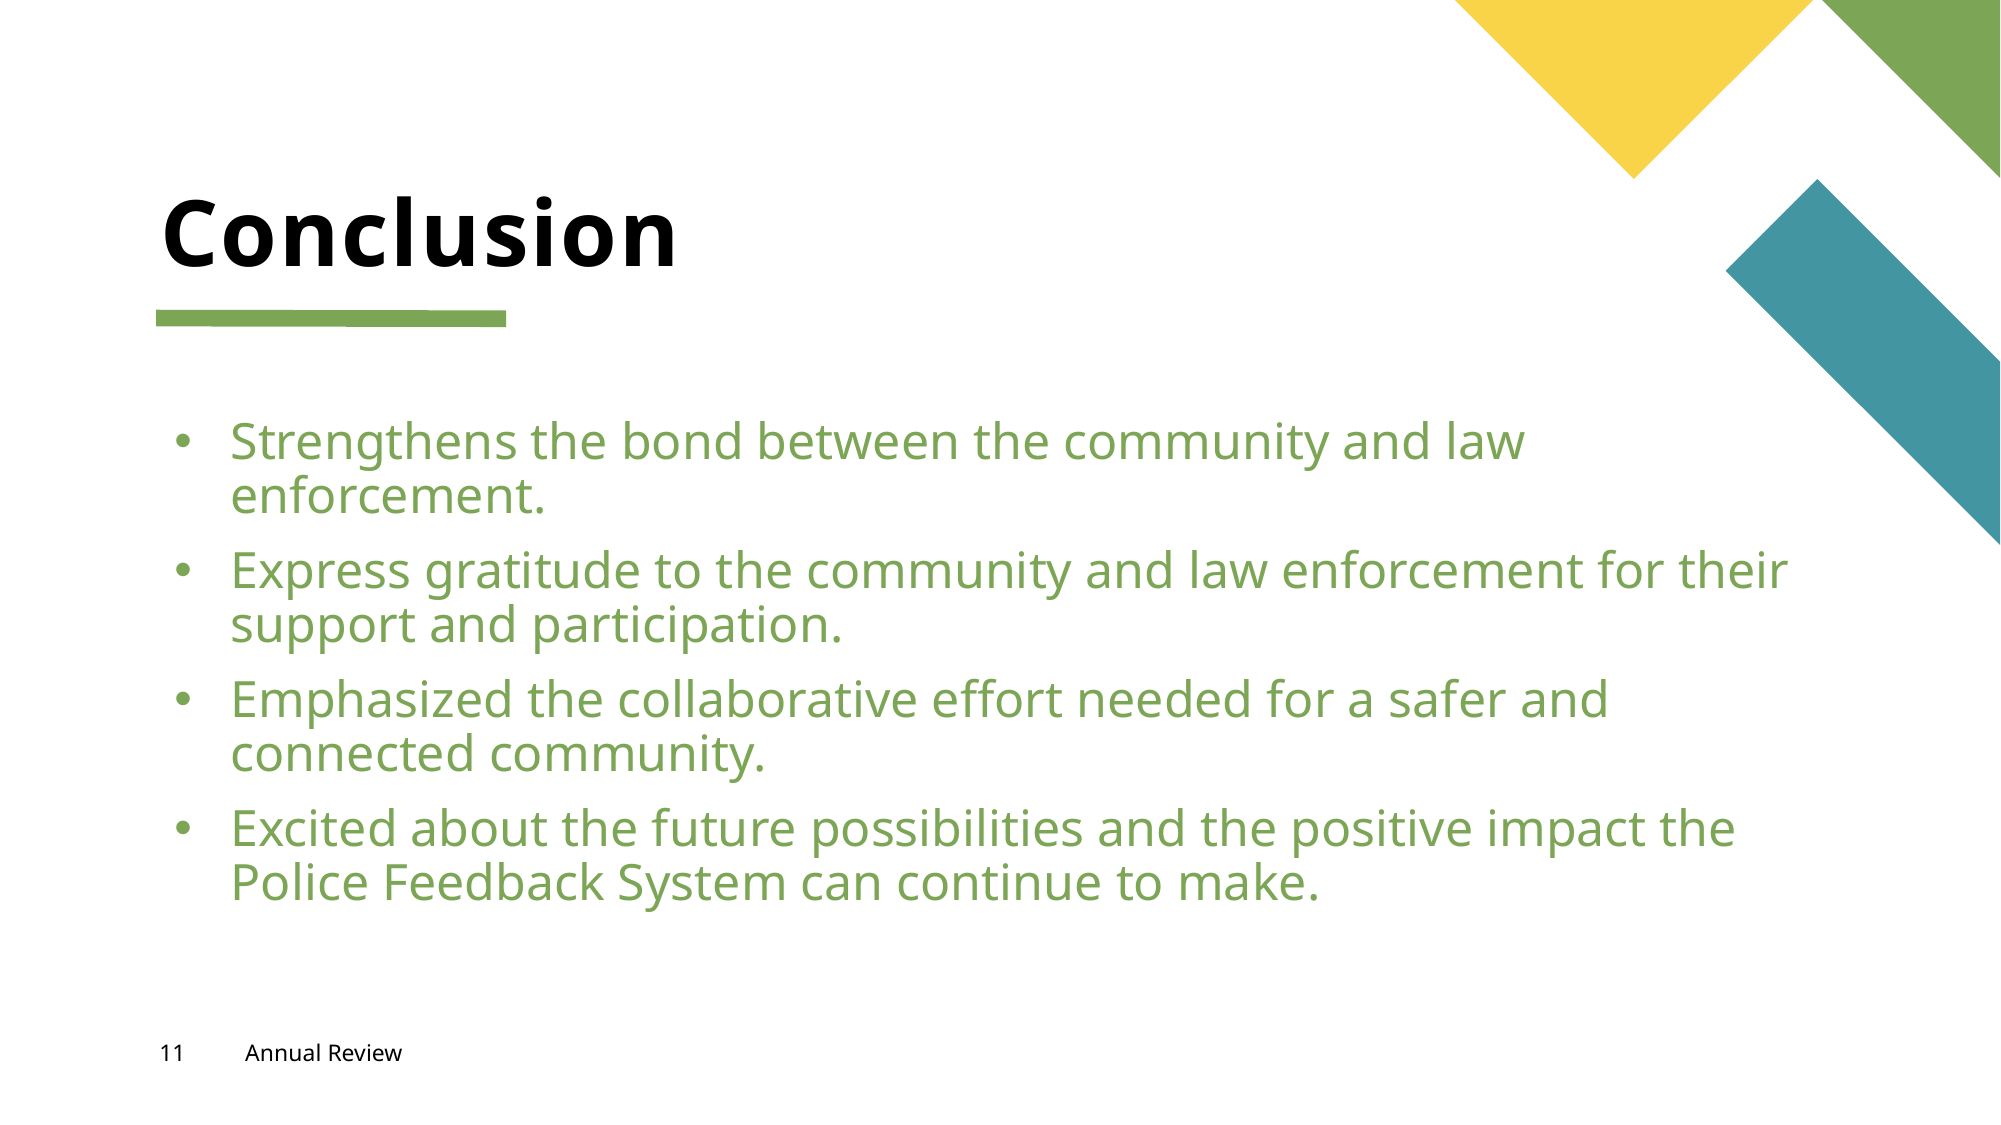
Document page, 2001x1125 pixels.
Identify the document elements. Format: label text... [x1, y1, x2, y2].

list Strengthens the bond between the community and law enforcement. Express gratitude to the community and law enforcement for their support and participation. Emphasized the collaborative effort needed for a safer and connected community. Excited about the future possibilities and the positive impact the Police Feedback System can continue to make. [159, 409, 1819, 866]
footer Annual Review [246, 1038, 491, 1080]
slide_number 11 [159, 1038, 246, 1080]
title Conclusion [160, 30, 1067, 287]
